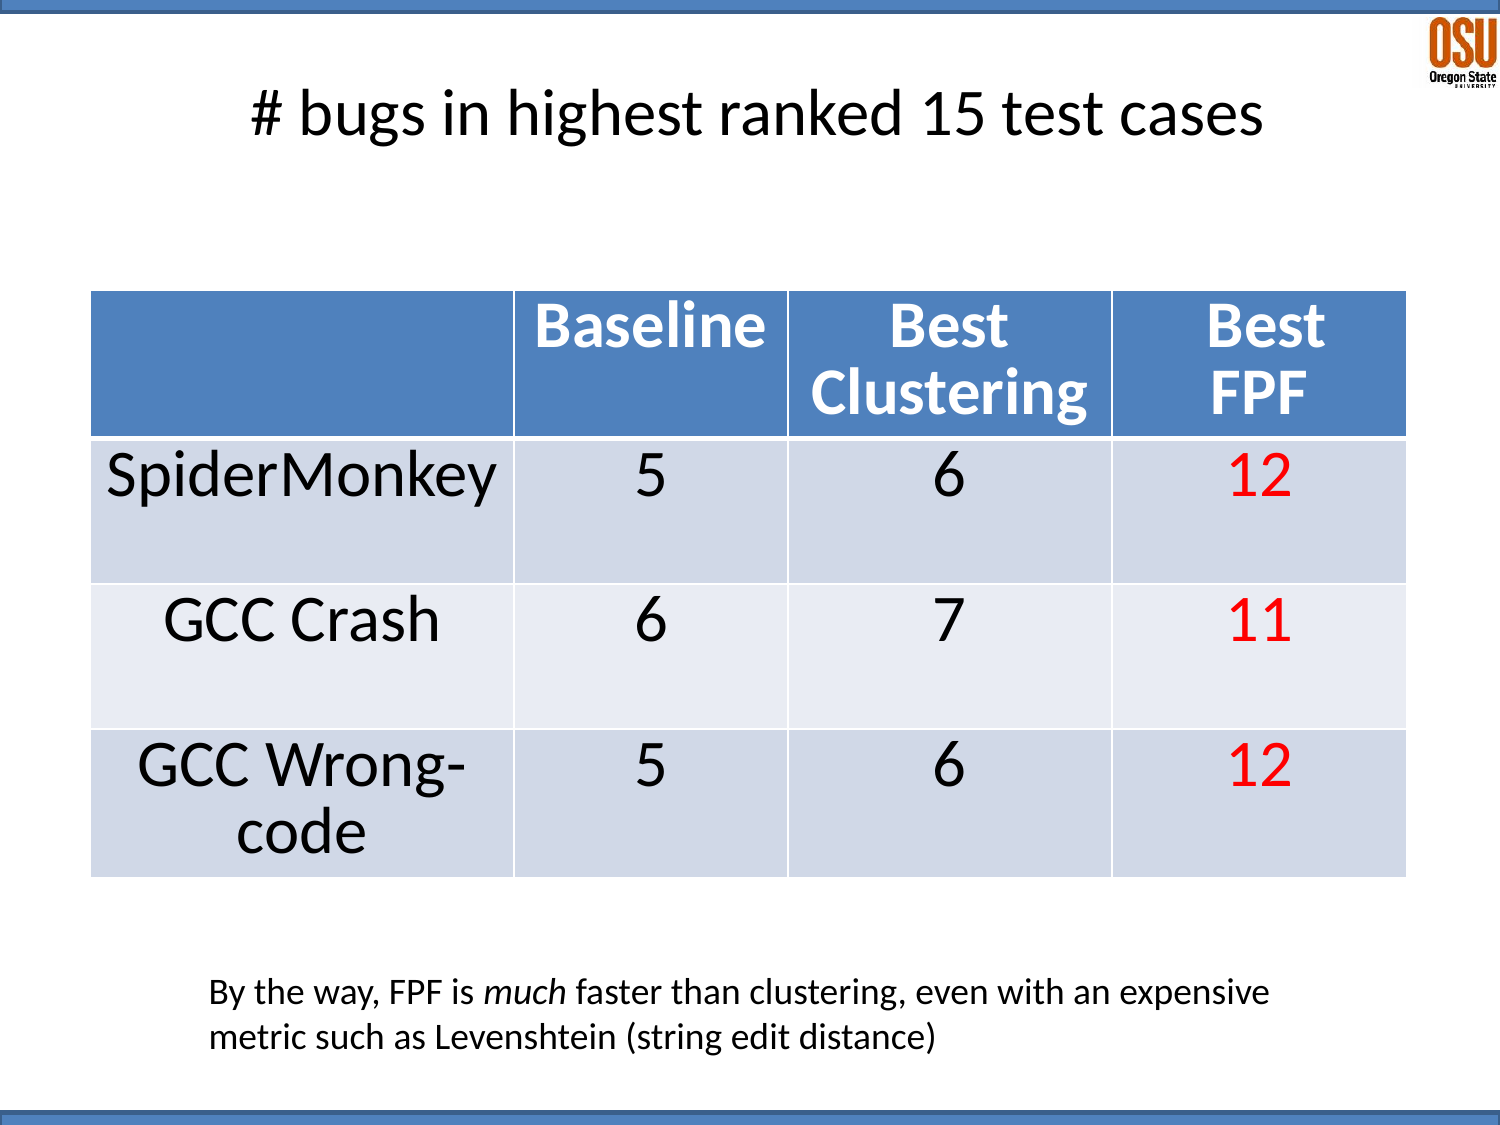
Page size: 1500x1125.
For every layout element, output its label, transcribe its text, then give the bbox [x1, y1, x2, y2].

table_cell 6 [515, 585, 787, 728]
table_cell 5 [515, 730, 787, 877]
table_cell 7 [789, 585, 1111, 728]
table_cell GCC Wrong-code [91, 730, 513, 877]
table_cell 5 [515, 441, 787, 583]
table_cell 12 [1113, 441, 1406, 583]
table_cell 12 [1113, 730, 1406, 877]
table_header [91, 291, 513, 436]
table_cell 11 [1113, 585, 1406, 728]
table_header Baseline [515, 291, 787, 436]
table_cell SpiderMonkey [91, 441, 513, 583]
table_header Best FPF [1113, 291, 1406, 436]
table_cell 6 [789, 441, 1111, 583]
table_header Best Clustering [789, 291, 1111, 436]
table_cell 6 [789, 730, 1111, 877]
table_cell GCC Crash [91, 585, 513, 728]
text_box By the way, FPF is much faster than clustering, even with an expensive metric such as Levenshtein (string edit distance) [193, 959, 1287, 1065]
text_box # bugs in highest ranked 15 test cases [90, 61, 1425, 156]
picture [1412, 17, 1500, 88]
